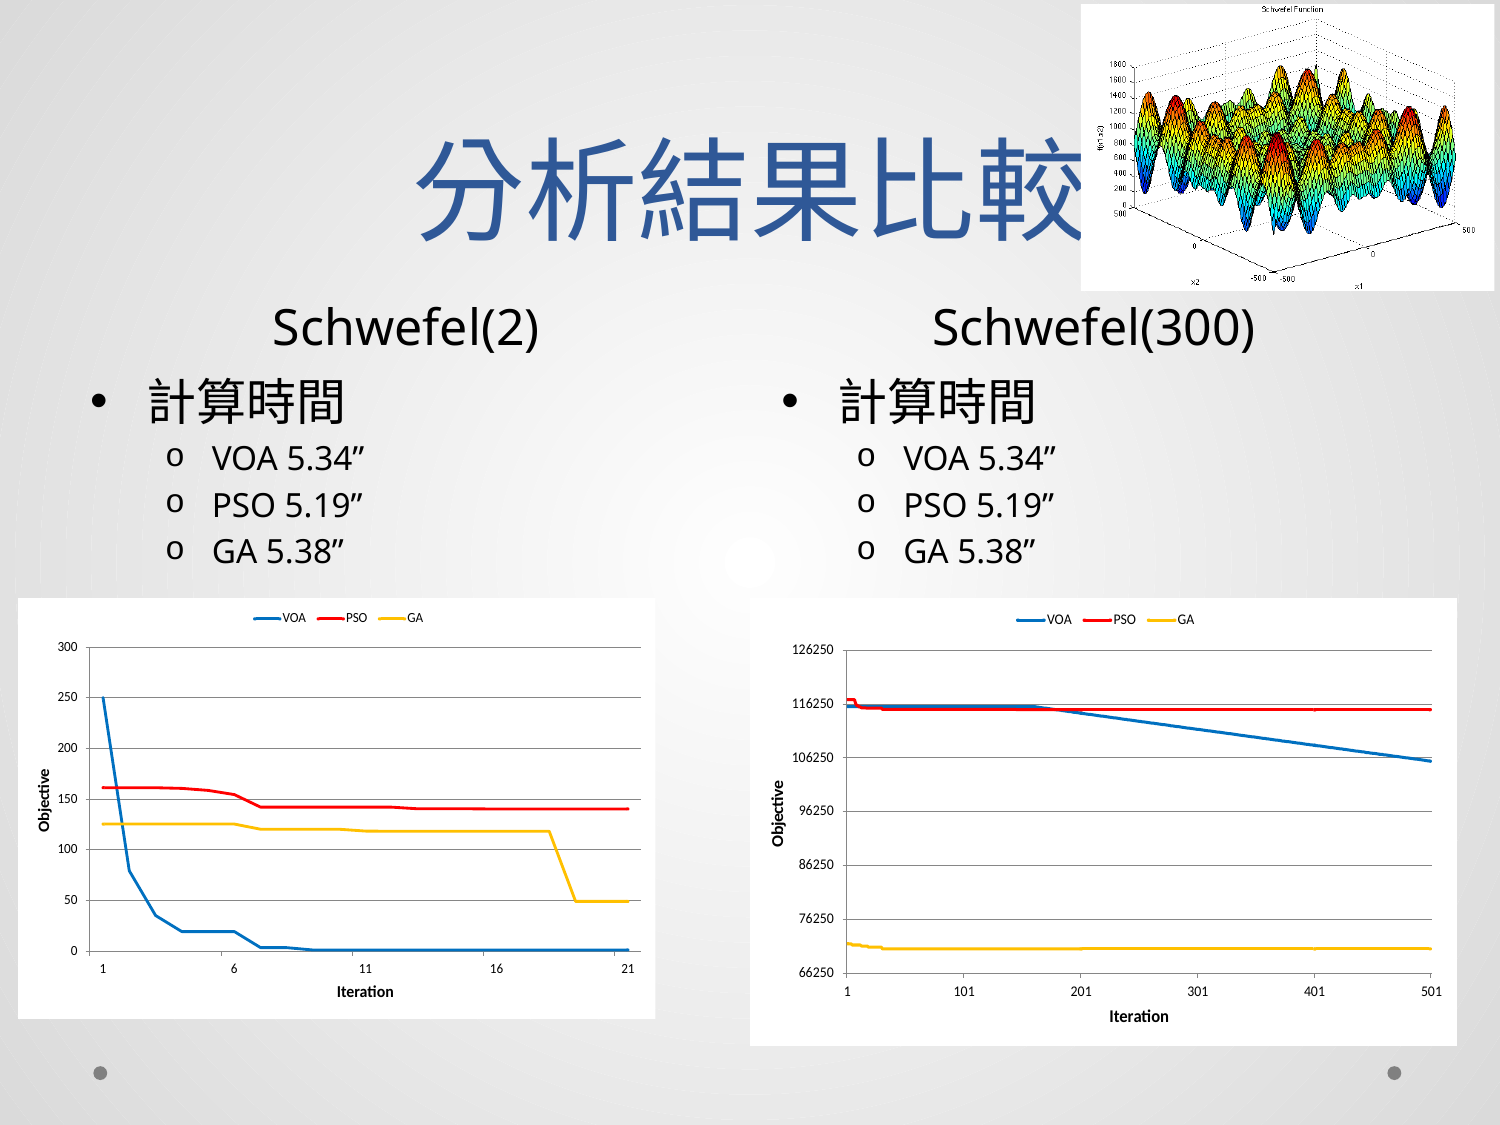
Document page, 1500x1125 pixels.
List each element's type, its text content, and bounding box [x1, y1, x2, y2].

picture [1080, 3, 1495, 292]
title 分析結果比較 [75, 0, 1425, 263]
picture [749, 597, 1458, 1046]
list 計算時間 VOA 5.34” PSO 5.19” GA 5.38” [75, 363, 738, 1005]
list 計算時間 VOA 5.34” PSO 5.19” GA 5.38” [766, 363, 1430, 596]
list Schwefel(2) [75, 262, 738, 363]
picture [17, 597, 656, 1020]
list Schwefel(300) [762, 262, 1426, 363]
